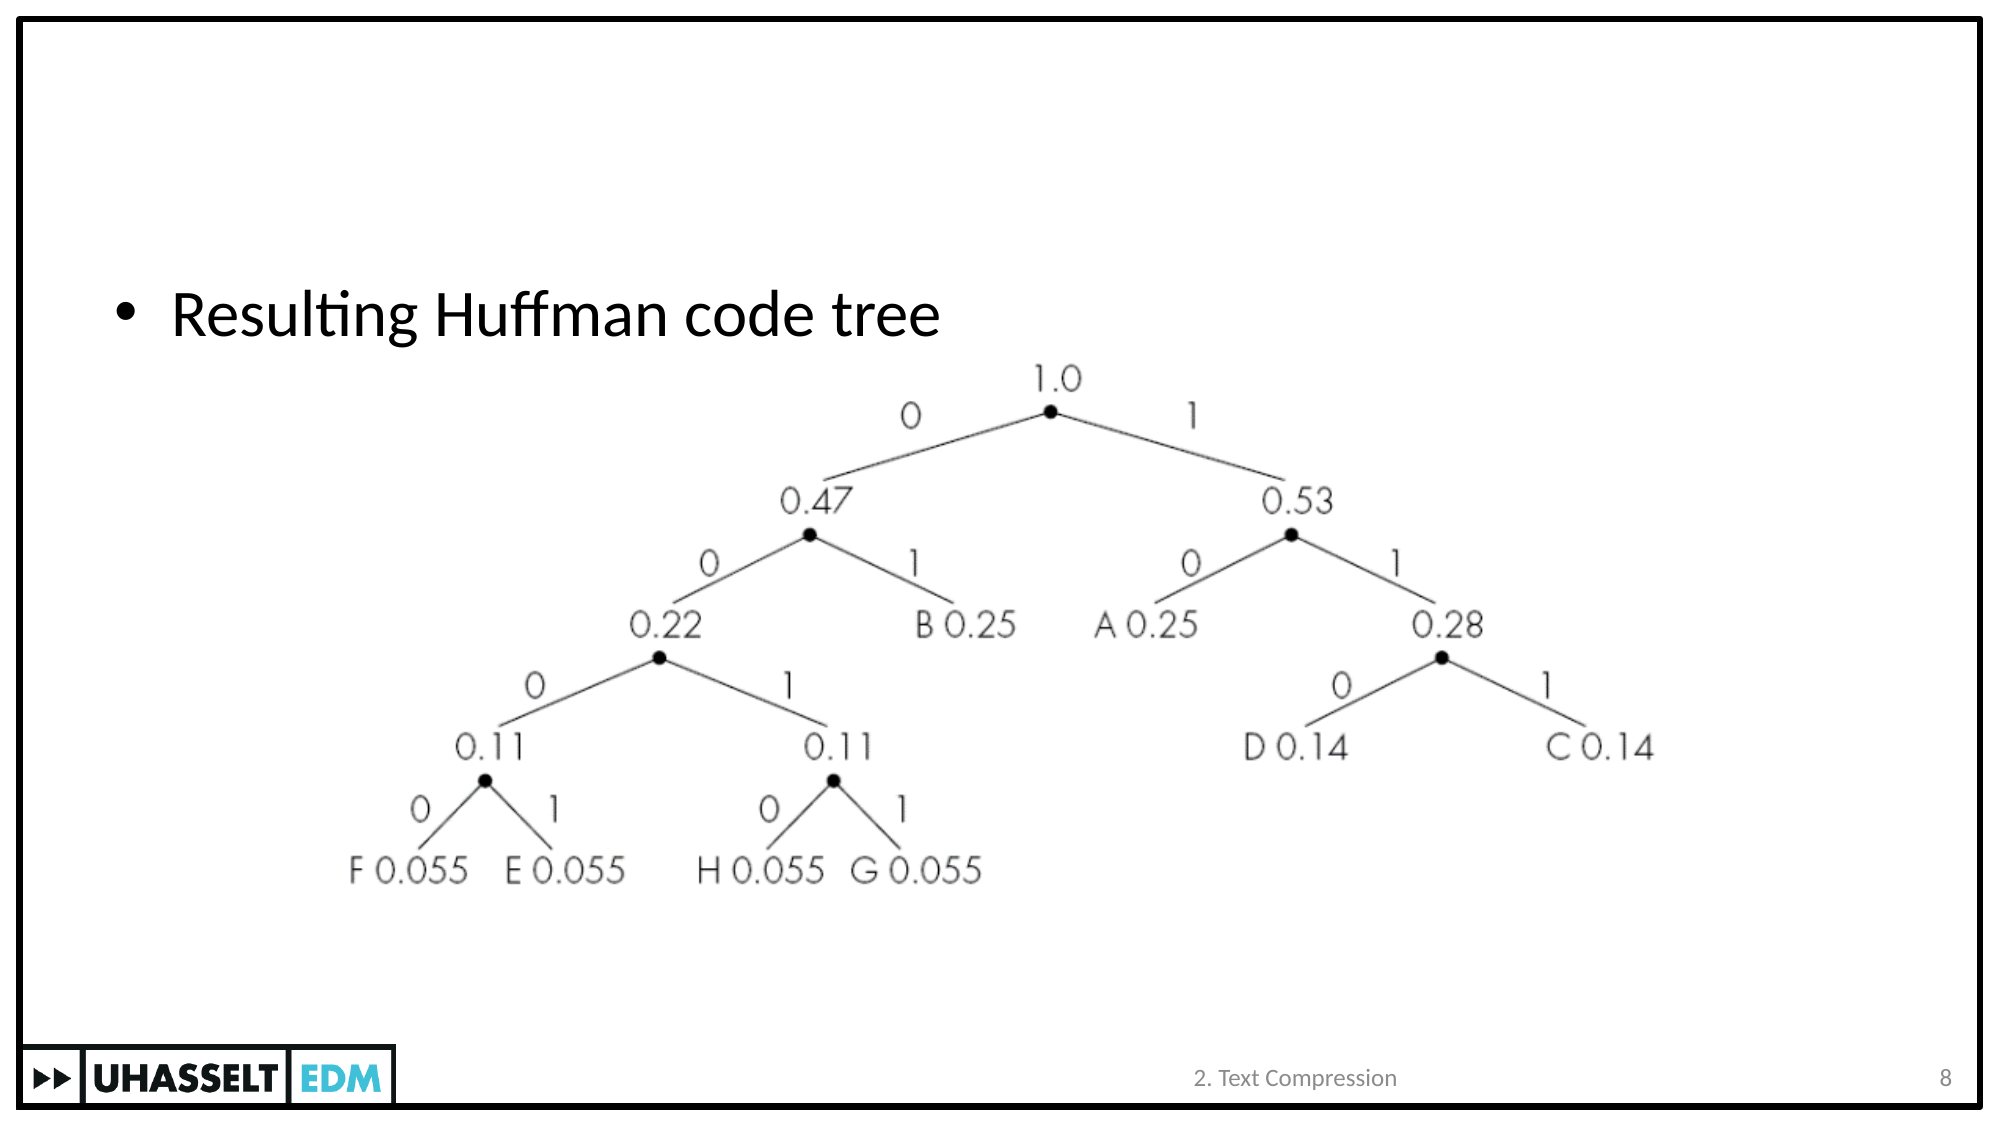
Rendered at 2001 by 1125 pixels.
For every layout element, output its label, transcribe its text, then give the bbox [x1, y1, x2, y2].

picture [337, 352, 1663, 901]
footer 2. Text Compression [807, 1046, 1784, 1107]
picture [23, 1044, 396, 1103]
list Resulting Huffman code tree [99, 262, 1900, 1005]
slide_number 8 [1802, 1047, 1968, 1107]
